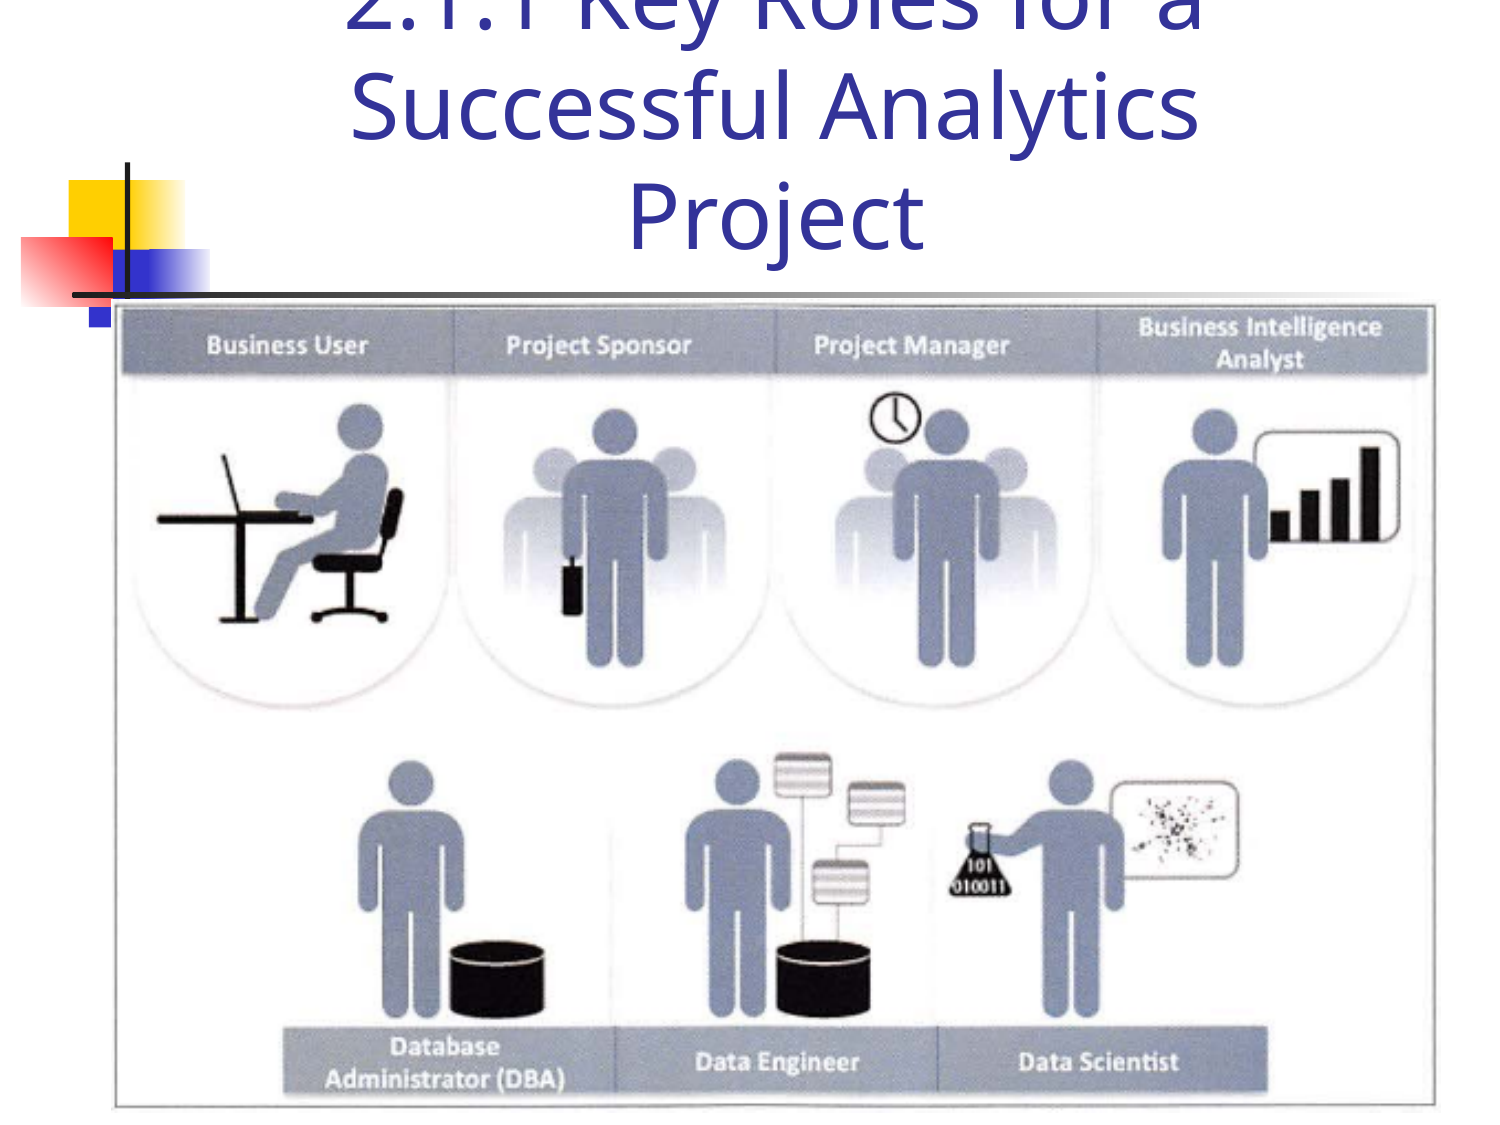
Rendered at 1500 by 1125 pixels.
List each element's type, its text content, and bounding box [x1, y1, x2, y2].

title 2.1.1 Key Roles for a Successful Analytics Project [188, 34, 1363, 276]
picture [110, 299, 1441, 1113]
